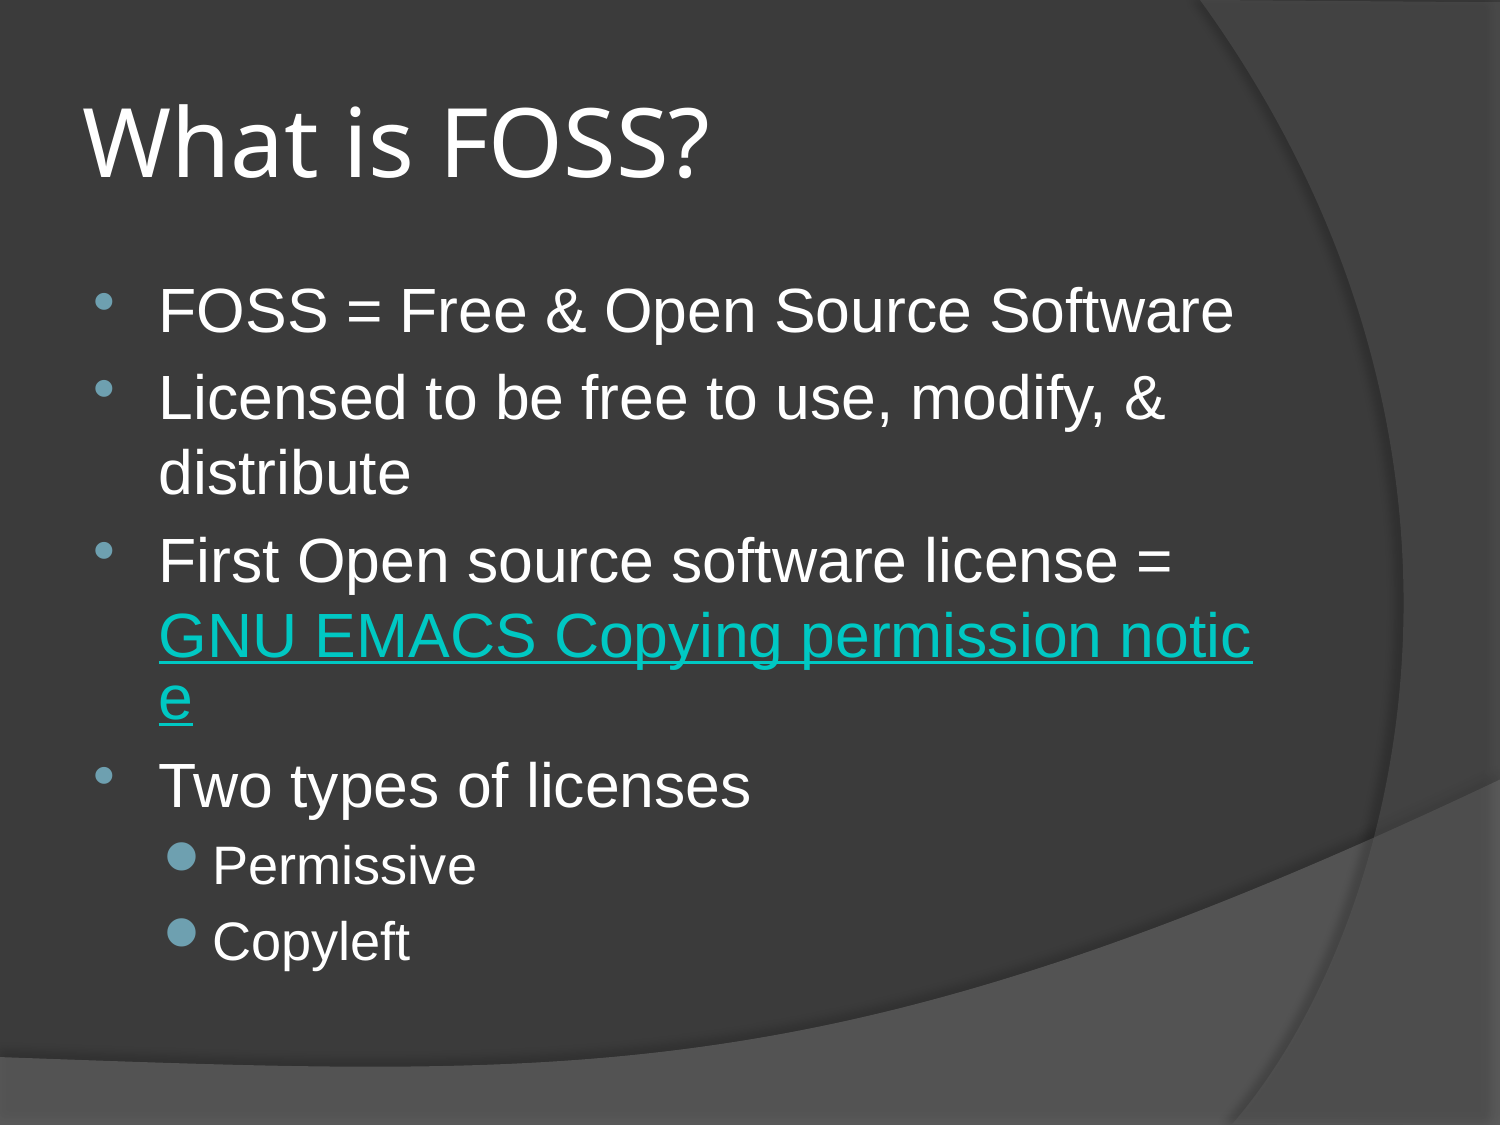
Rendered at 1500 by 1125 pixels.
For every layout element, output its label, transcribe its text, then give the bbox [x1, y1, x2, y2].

list FOSS = Free & Open Source Software Licensed to be free to use, modify, & distribute First Open source software license = GNU EMACS Copying permission notice Two types of licenses Permissive Copyleft [75, 262, 1300, 1005]
title What is FOSS? [75, 45, 1300, 233]
